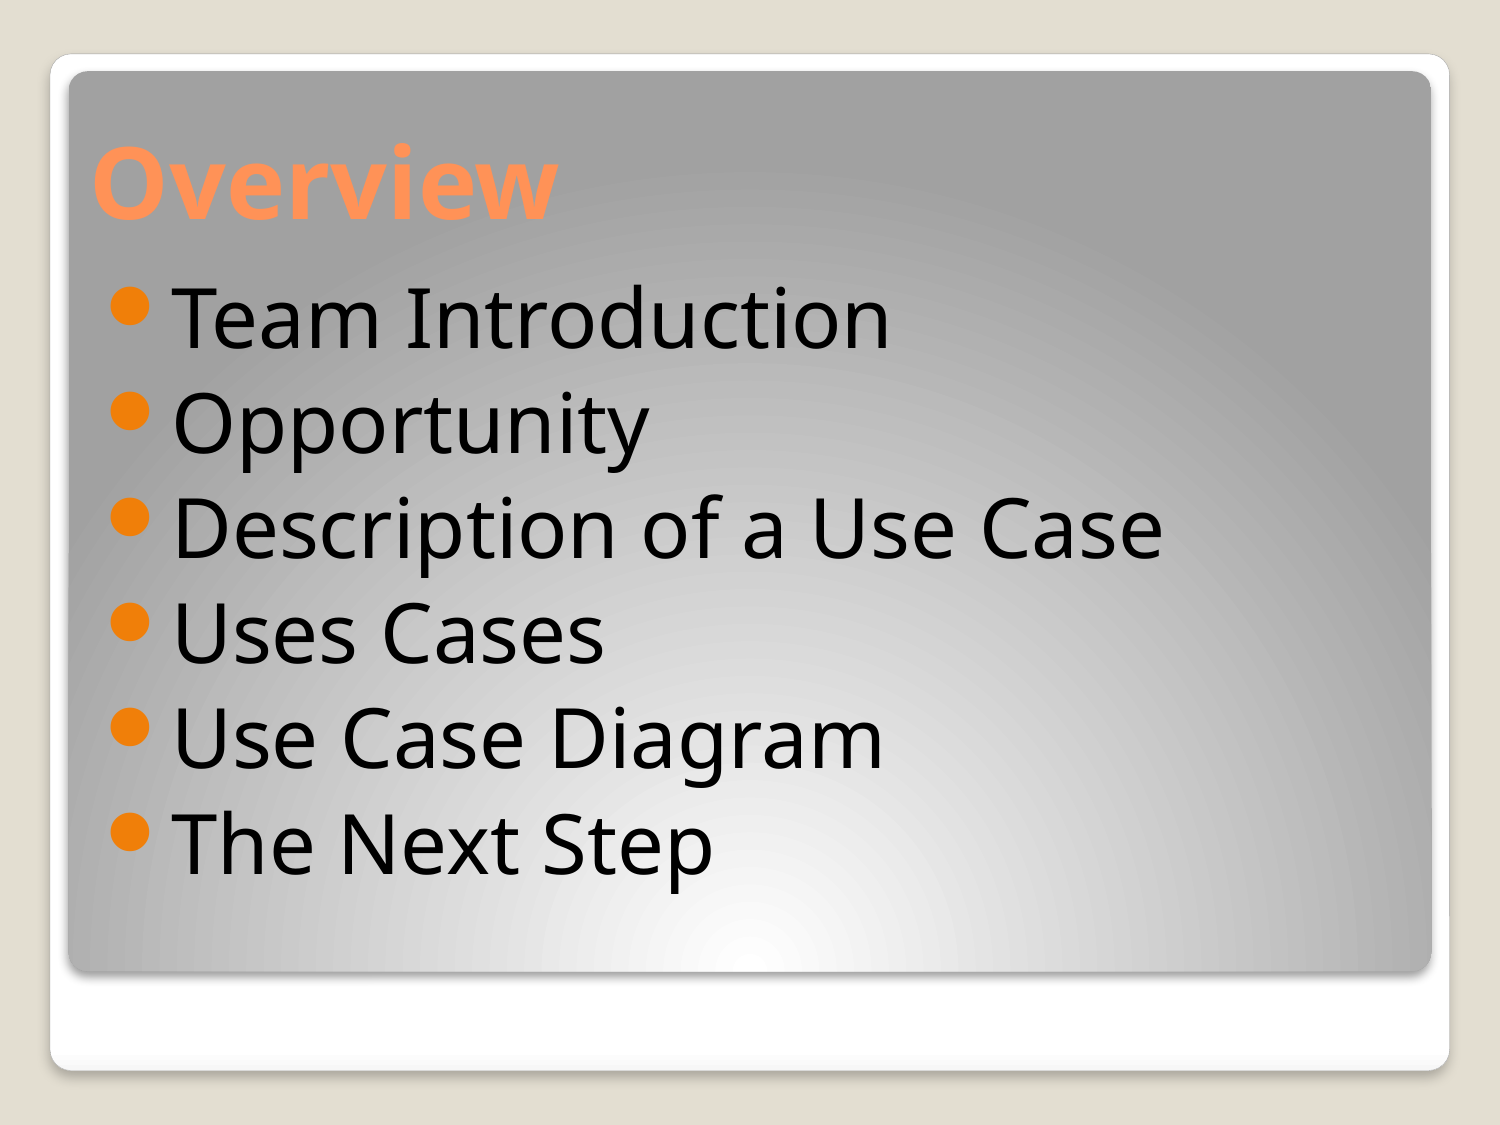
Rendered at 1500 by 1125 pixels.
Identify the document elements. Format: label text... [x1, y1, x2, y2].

list Team Introduction Opportunity Description of a Use Case Uses Cases Use Case Diagram The Next Step [74, 249, 1418, 938]
title Overview [75, 75, 1418, 248]
